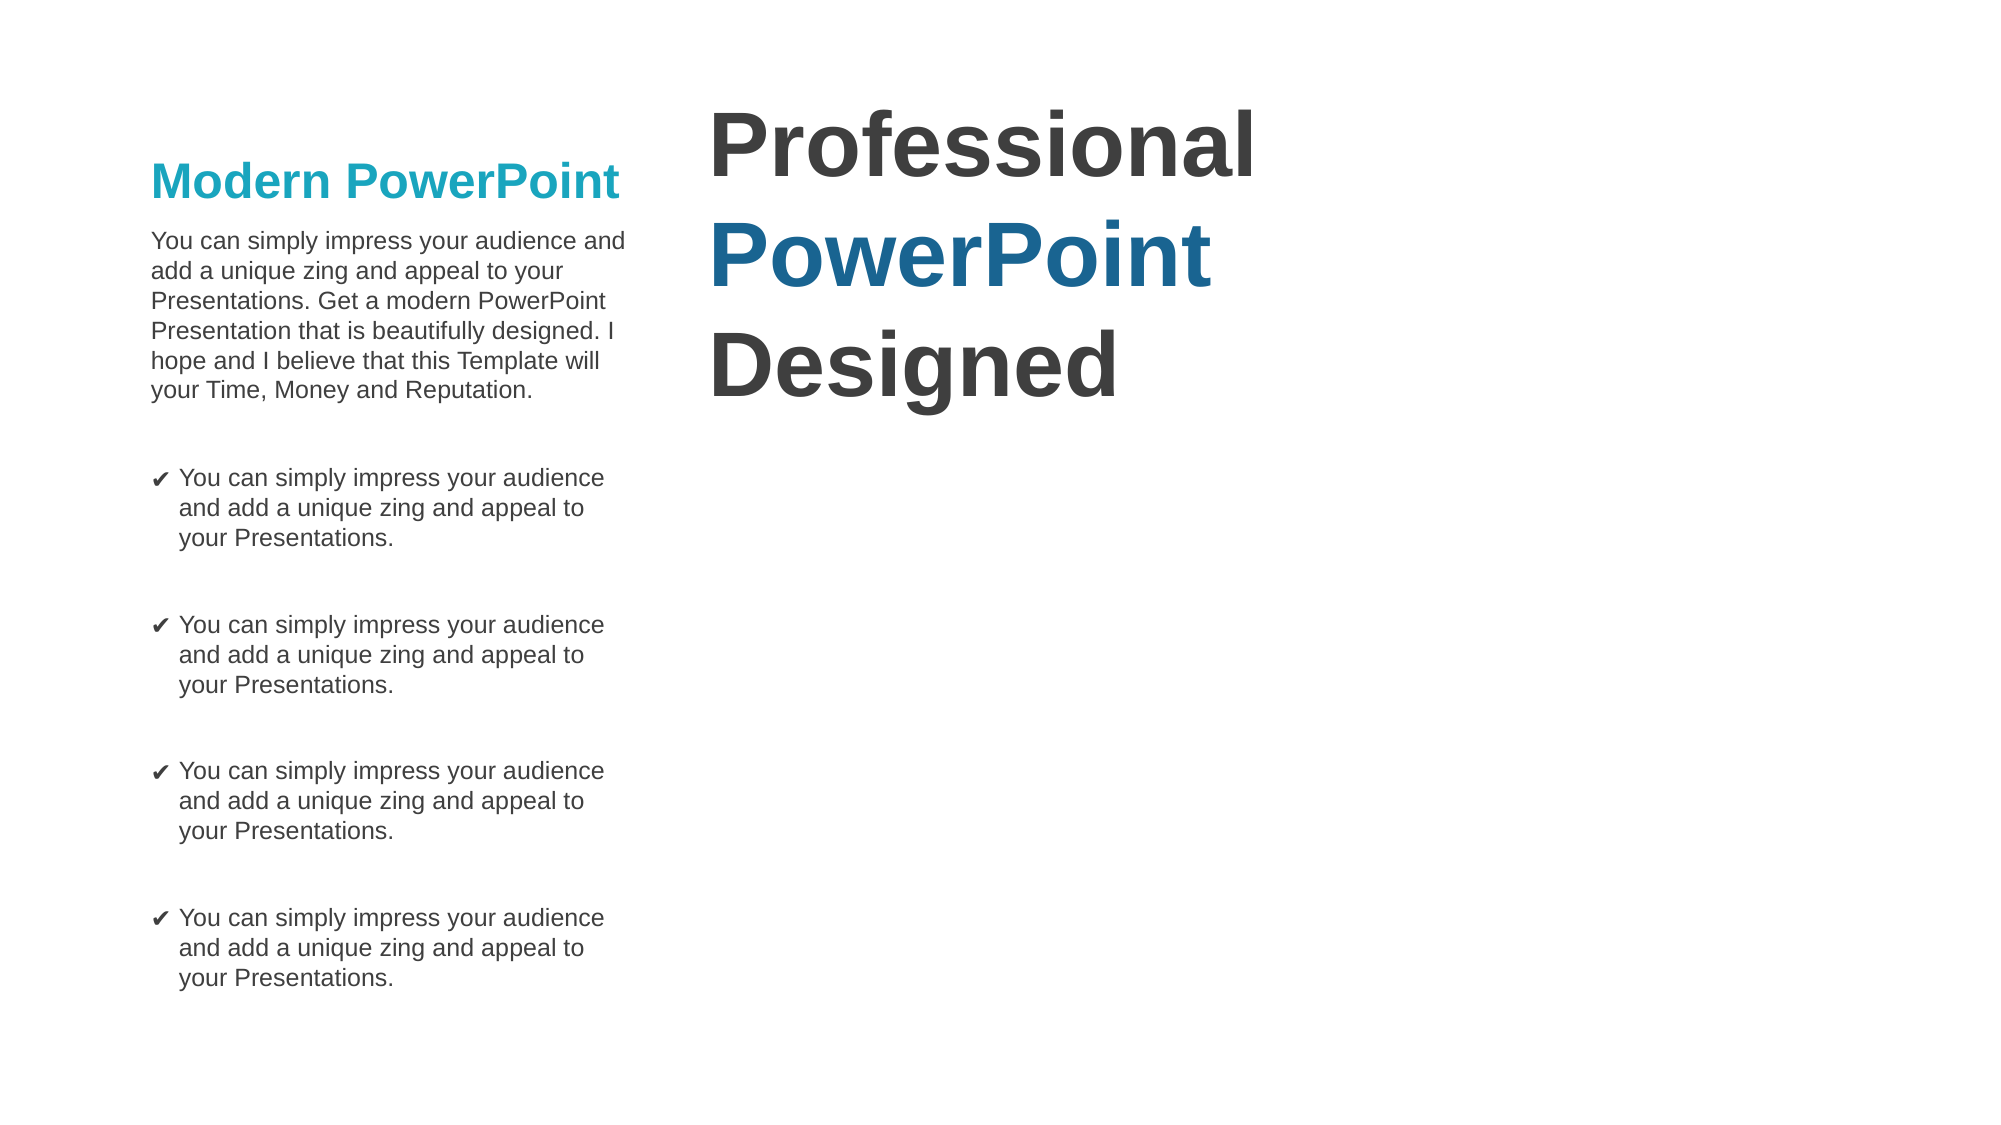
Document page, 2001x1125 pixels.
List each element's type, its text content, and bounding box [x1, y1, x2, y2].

picture [693, 0, 2000, 1125]
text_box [132, 139, 662, 415]
text_box You can simply impress your audience and add a unique zing and appeal to your Presentations. [132, 747, 633, 852]
text_box You can simply impress your audience and add a unique zing and appeal to your Presentations. [132, 893, 633, 999]
text_box You can simply impress your audience and add a unique zing and appeal to your Presentations. [132, 454, 633, 560]
text_box You can simply impress your audience and add a unique zing and appeal to your Presentations. [132, 600, 633, 706]
